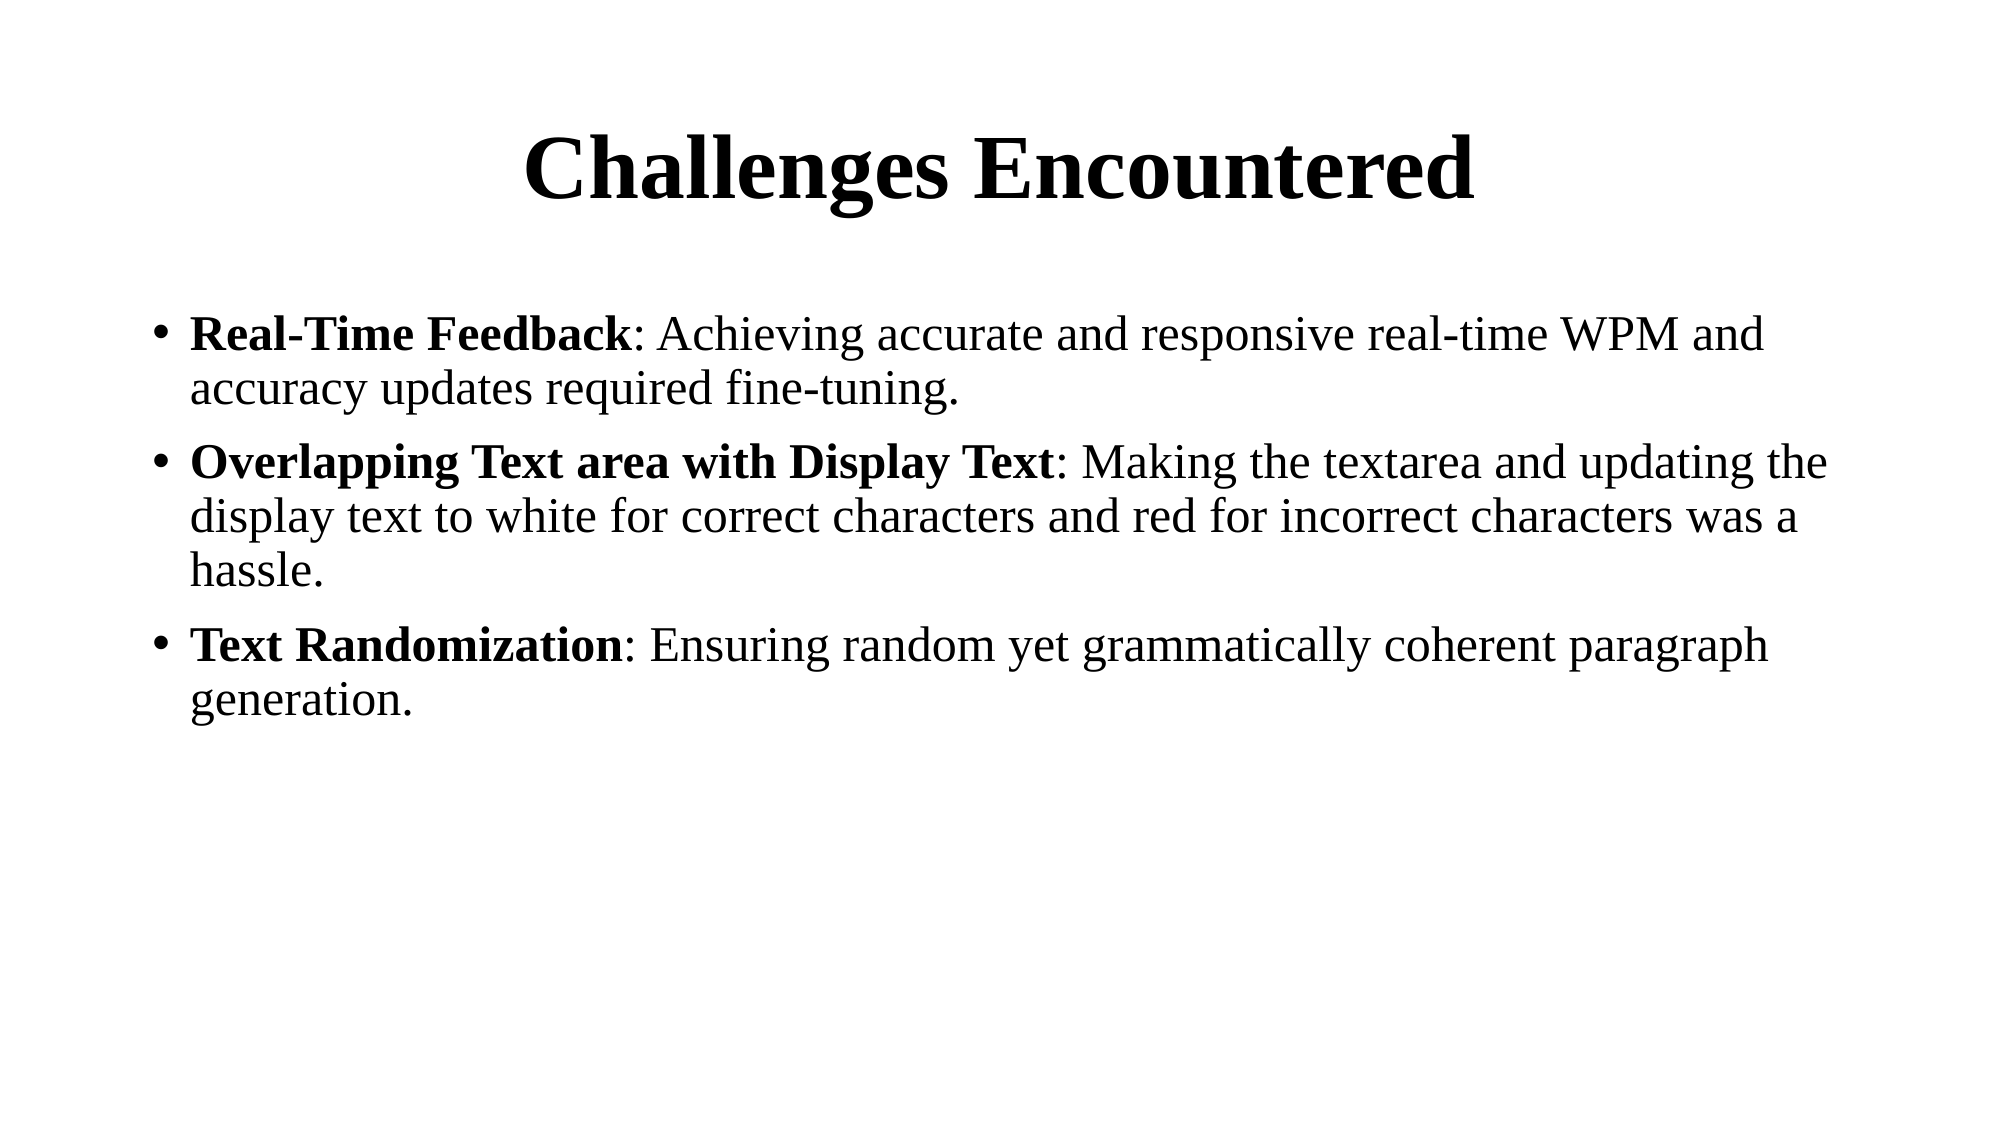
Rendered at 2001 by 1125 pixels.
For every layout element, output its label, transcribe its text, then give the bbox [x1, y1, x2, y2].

title Challenges Encountered [137, 59, 1863, 278]
list Real-Time Feedback: Achieving accurate and responsive real-time WPM and accuracy updates required fine-tuning. Overlapping Text area with Display Text: Making the textarea and updating the display text to white for correct characters and red for incorrect characters was a hassle. Text Randomization: Ensuring random yet grammatically coherent paragraph generation. [137, 299, 1863, 1014]
